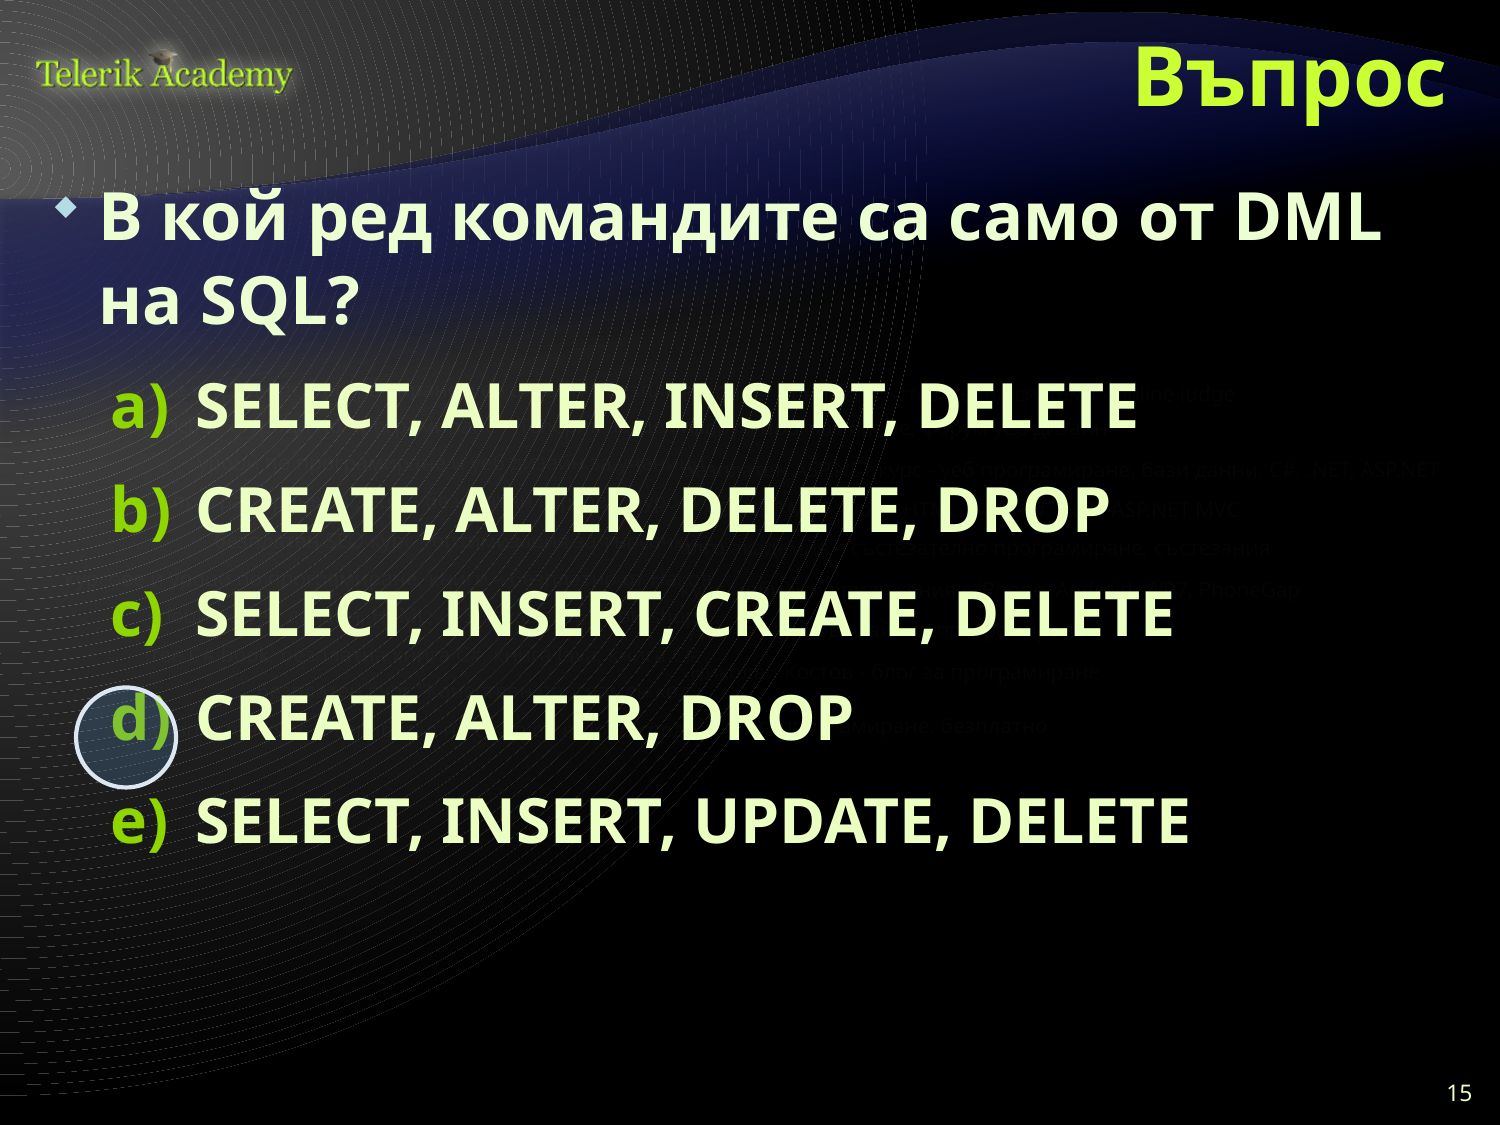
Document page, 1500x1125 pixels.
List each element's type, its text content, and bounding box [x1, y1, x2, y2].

title Въпрос [300, 12, 1463, 150]
text_box [73, 685, 179, 790]
list В кой ред командите са само от DML на SQL? SELECT, ALTER, INSERT, DELETE CREATE, ALTER, DELETE, DROP SELECT, INSERT, CREATE, DELETE CREATE, ALTER, DROP SELECT, INSERT, UPDATE, DELETE [37, 162, 1463, 1100]
picture [24, 37, 300, 108]
slide_number 15 [1412, 1074, 1488, 1113]
